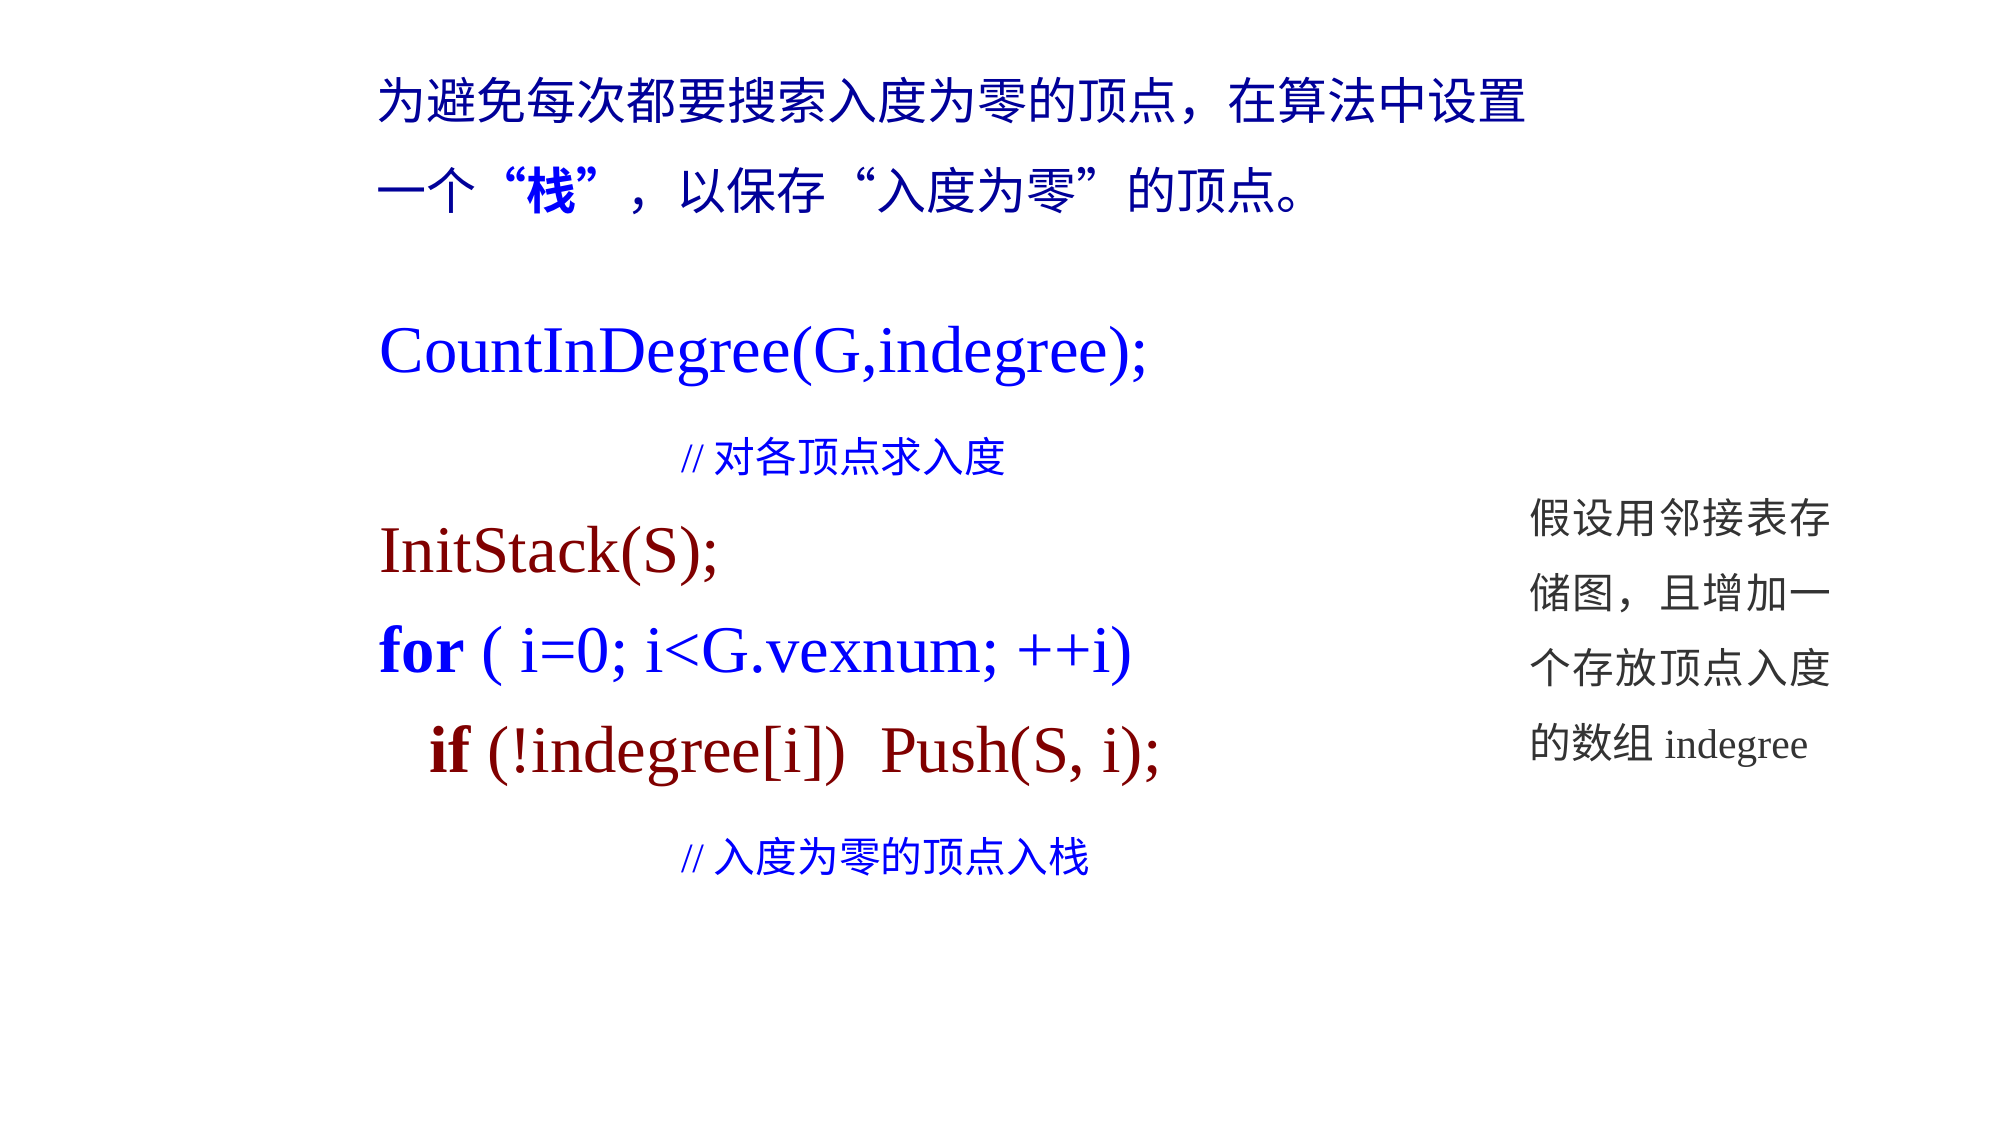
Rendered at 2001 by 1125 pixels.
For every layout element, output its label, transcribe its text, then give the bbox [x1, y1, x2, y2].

text_box 为避免每次都要搜索入度为零的顶点，在算法中设置一个“栈”，以保存“入度为零”的顶点。 [362, 31, 1586, 227]
text_box 假设用邻接表存储图，且增加一个存放顶点入度的数组indegree [1514, 459, 1847, 775]
text_box CountInDegree(G,indegree); //对各顶点求入度 InitStack(S); for ( i=0; i<G.vexnum; ++i) if (!indegree[i]) Push(S, i); //入度为零的顶点入栈 [364, 278, 1179, 894]
